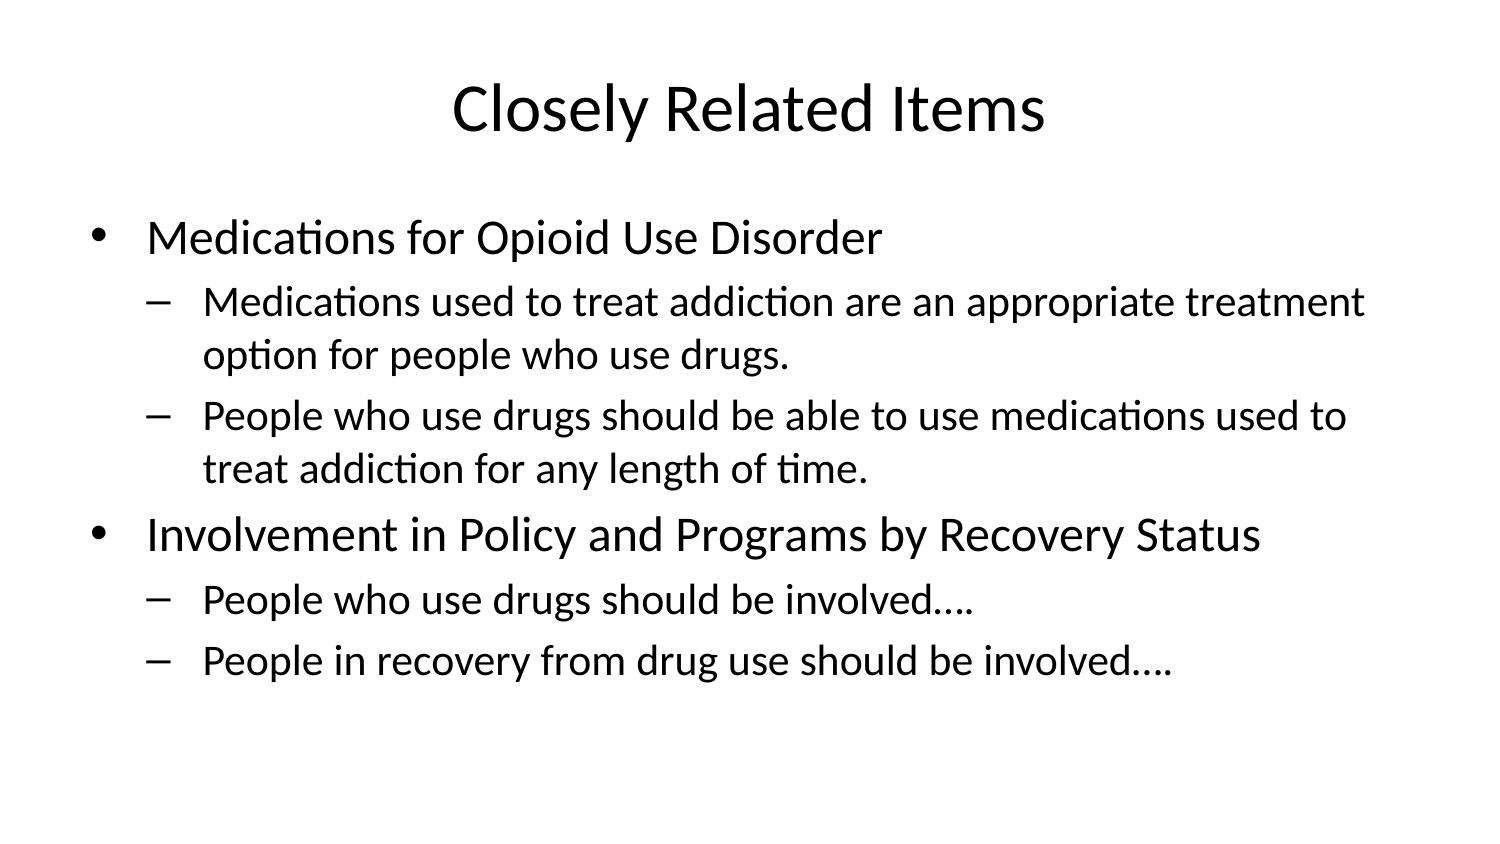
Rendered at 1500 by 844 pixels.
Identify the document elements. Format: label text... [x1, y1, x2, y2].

list Medications for Opioid Use Disorder Medications used to treat addiction are an appropriate treatment option for people who use drugs. People who use drugs should be able to use medications used to treat addiction for any length of time. Involvement in Policy and Programs by Recovery Status People who use drugs should be involved…. People in recovery from drug use should be involved…. [75, 196, 1425, 754]
title Closely Related Items [75, 33, 1425, 175]
